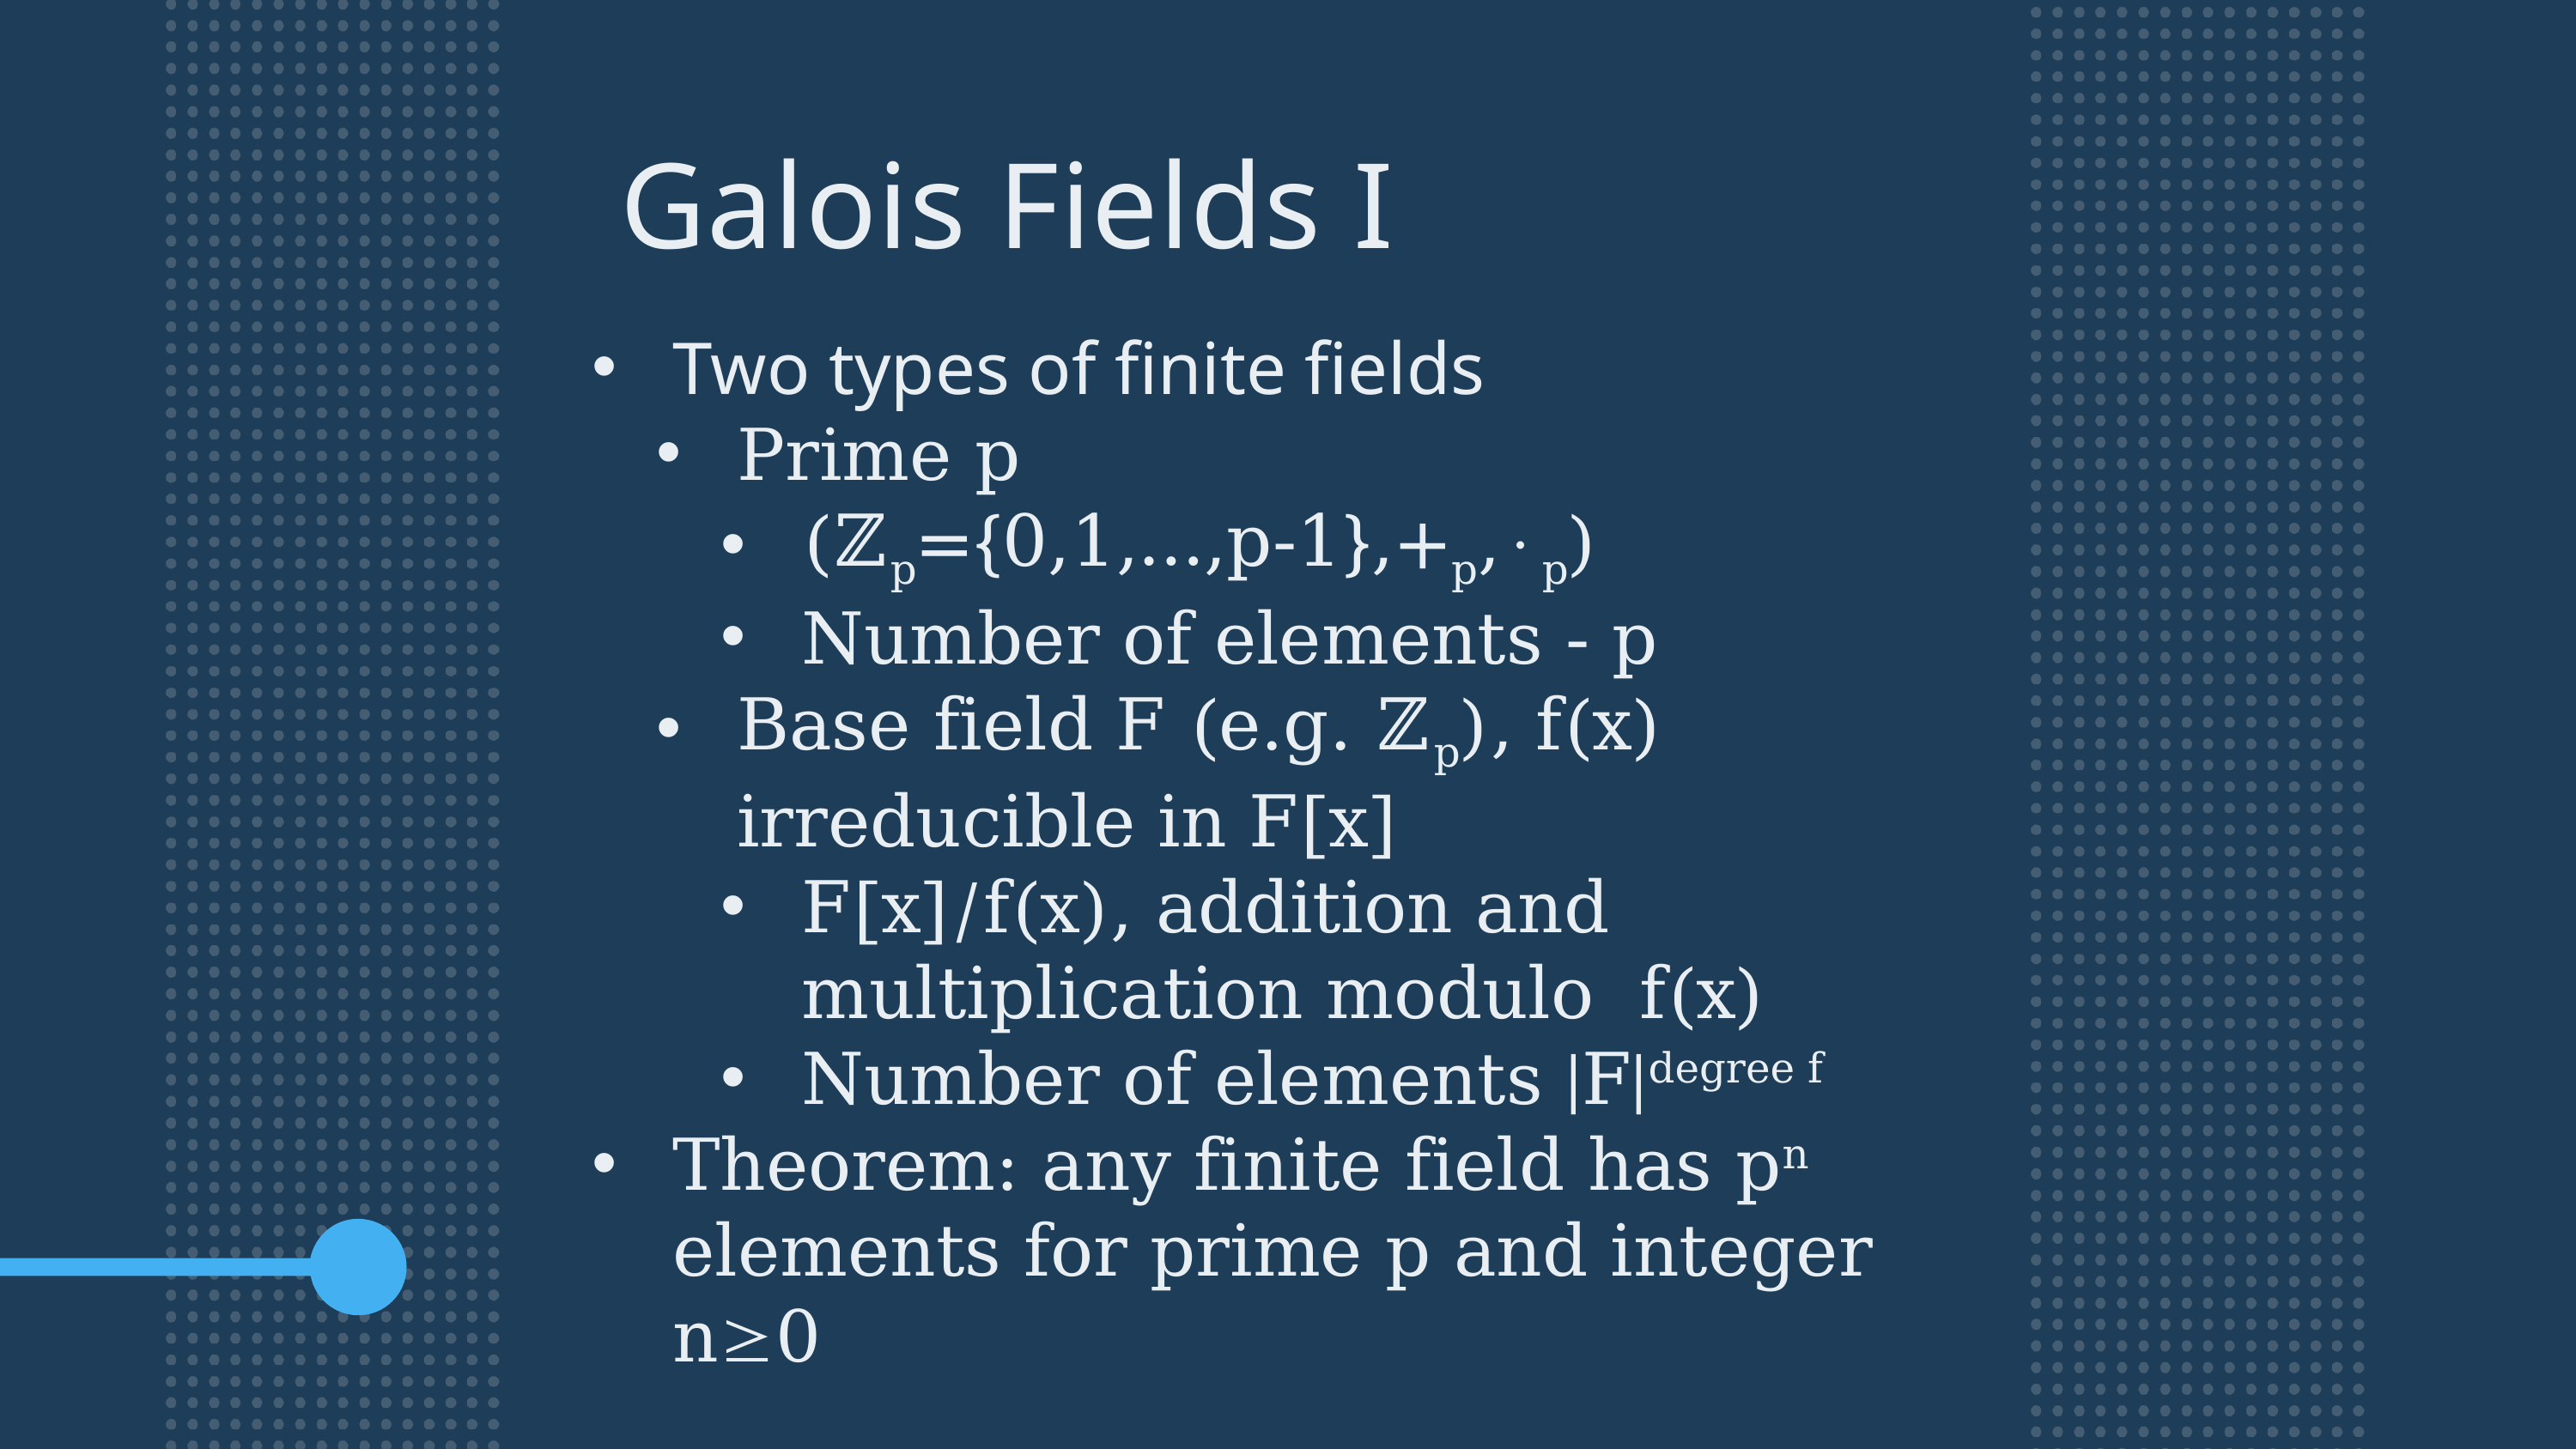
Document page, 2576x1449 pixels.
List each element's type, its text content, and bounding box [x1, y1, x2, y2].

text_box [0, 1207, 407, 1328]
text_box Galois Fields I [620, 123, 2021, 272]
picture [161, 0, 507, 1449]
text_box Two types of finite fields Prime p (ℤp={0,1,…,p-1},+p,p) Number of elements - p Base field F (e.g. ℤp), f(x) irreducible in F[x] F[x]/f(x), addition and multiplication modulo f(x) Number of elements |F|degree f Theorem: any finite field has pn elements for prime p and integer n0 [580, 316, 1953, 1383]
picture [2025, 0, 2372, 1449]
